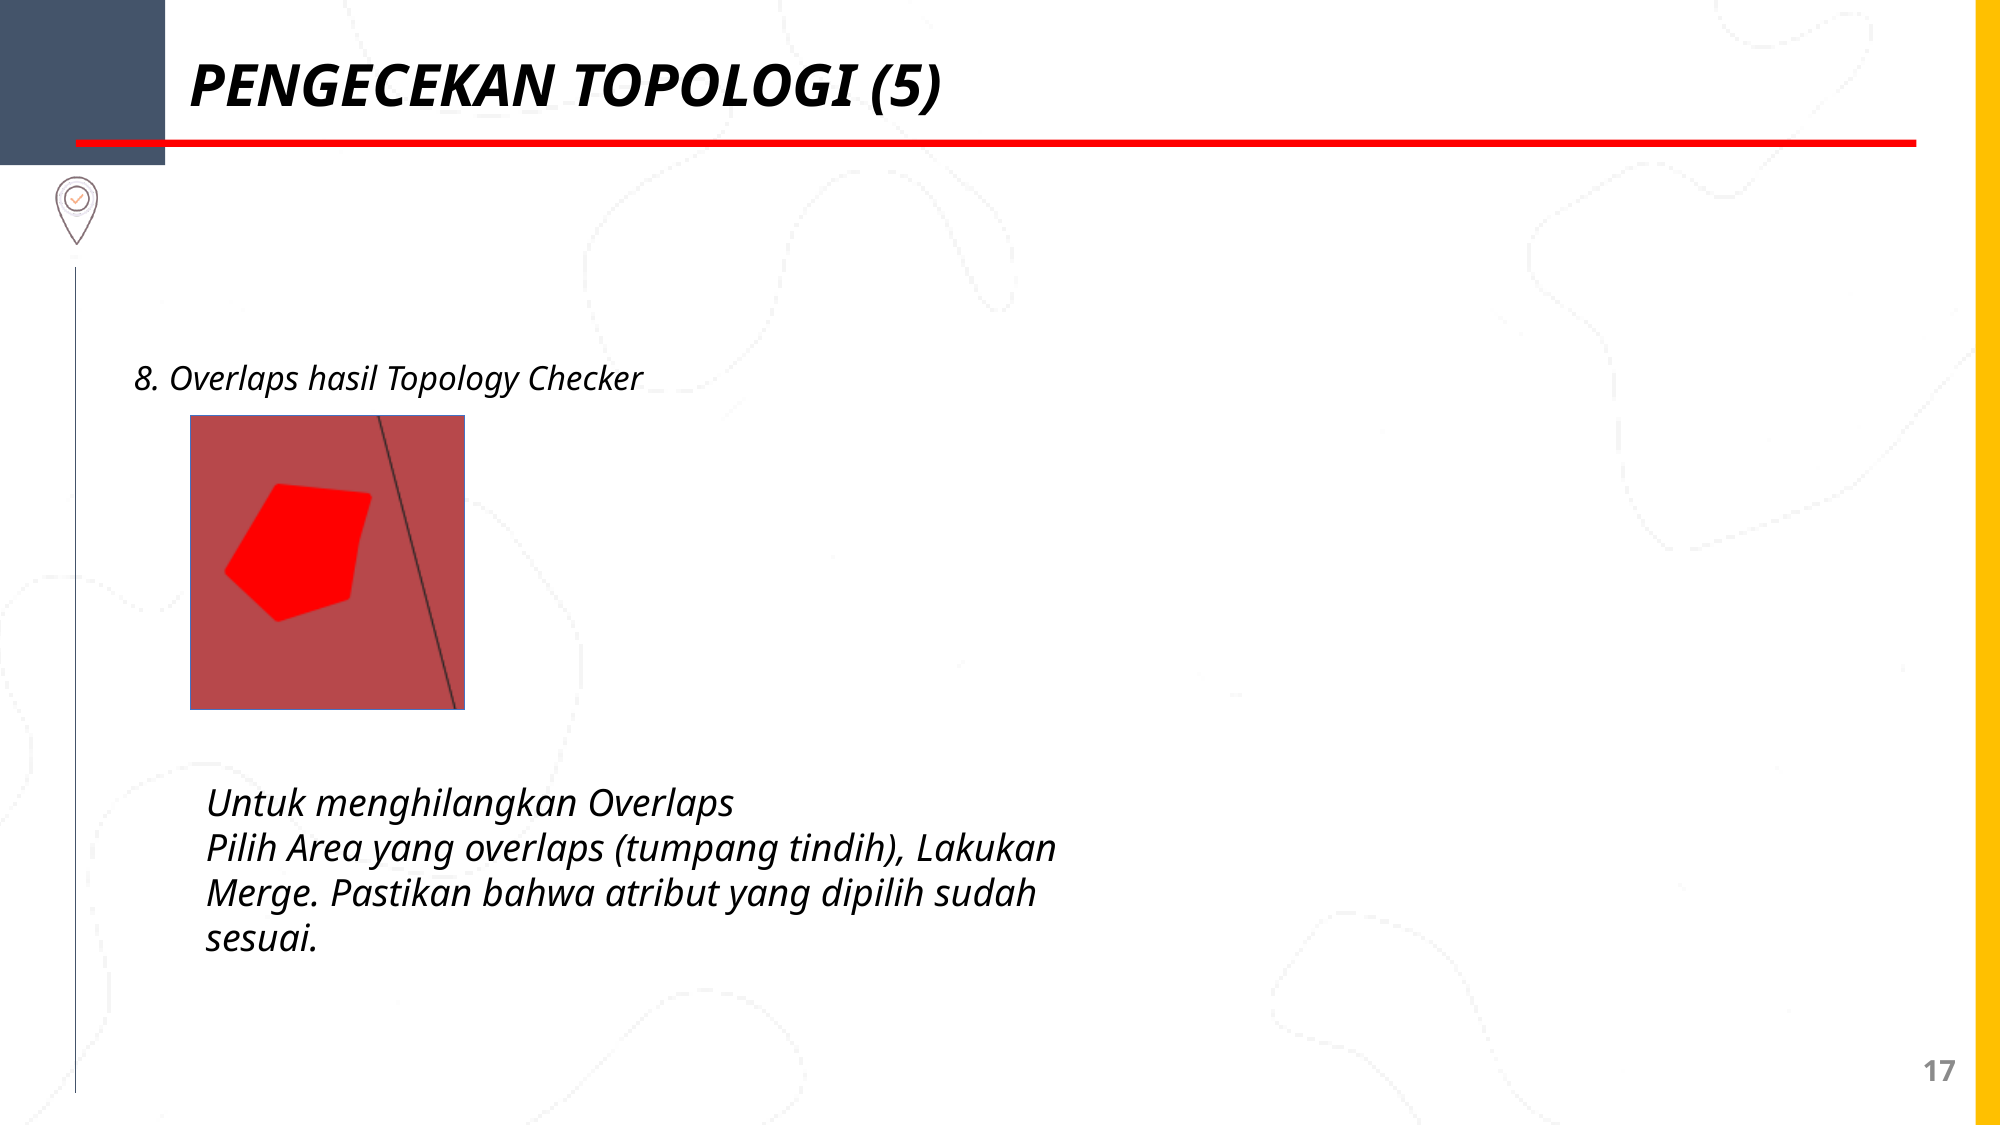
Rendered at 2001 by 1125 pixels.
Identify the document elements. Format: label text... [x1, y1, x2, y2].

text_box PENGECEKAN TOPOLOGI (5) [189, 47, 1917, 118]
picture [31, 165, 122, 256]
text_box [75, 139, 1917, 148]
picture [190, 415, 465, 710]
slide_number 17 [1521, 1042, 1972, 1103]
text_box Untuk menghilangkan Overlaps Pilih Area yang overlaps (tumpang tindih), Lakukan Merge. Pastikan bahwa atribut yang dipilih sudah sesuai. [191, 771, 1166, 967]
text_box 8. Overlaps hasil Topology Checker [133, 337, 733, 398]
